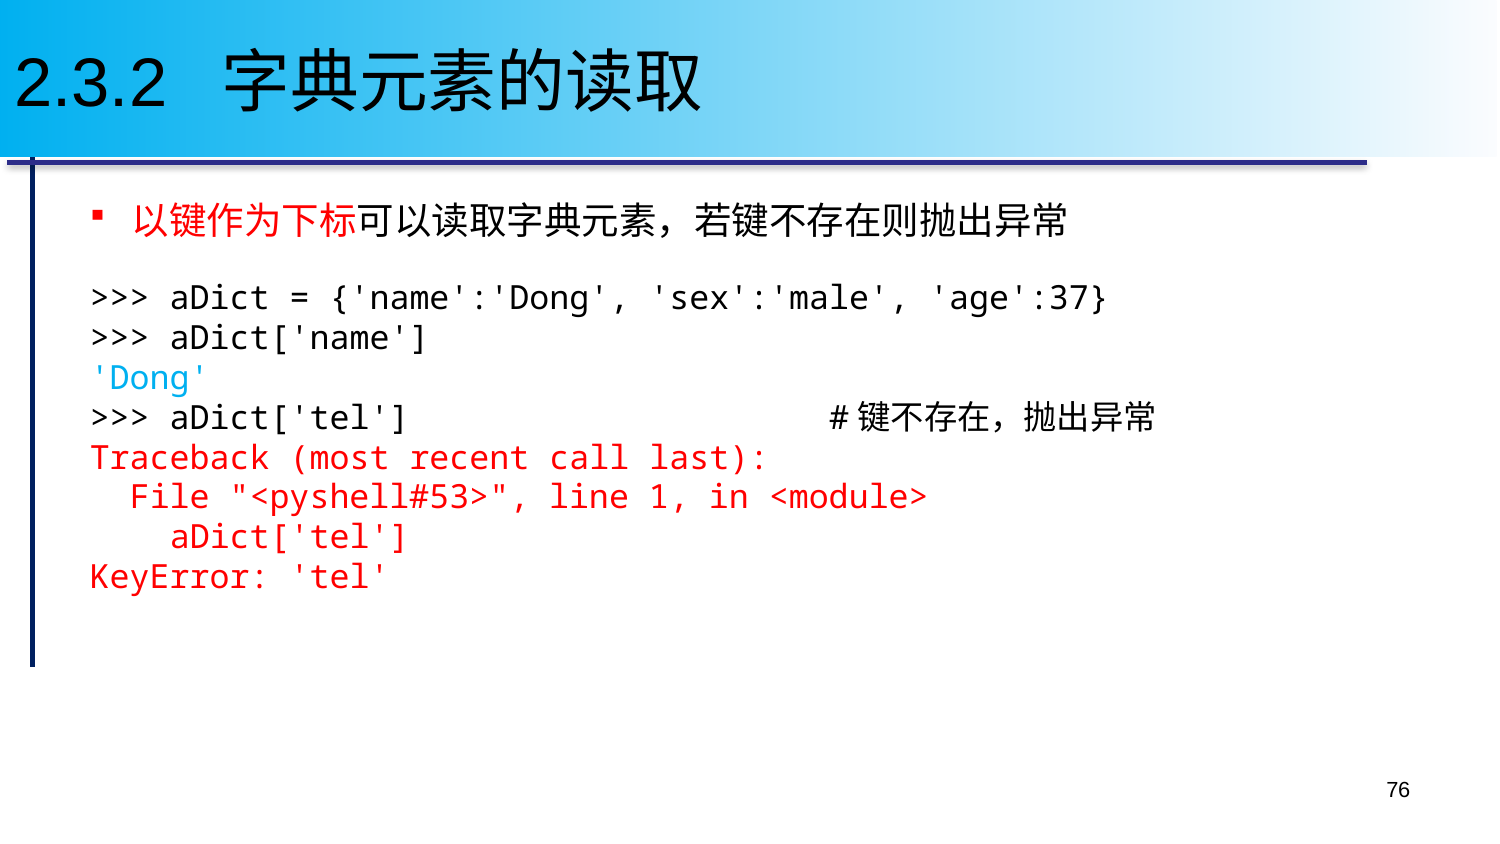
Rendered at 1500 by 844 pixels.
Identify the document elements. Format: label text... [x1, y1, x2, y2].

title 2.3.2 字典元素的读取 [0, 0, 1497, 158]
slide_number 76 [1074, 768, 1426, 828]
list 以键作为下标可以读取字典元素，若键不存在则抛出异常 >>> aDict = {'name':'Dong', 'sex':'male', 'age':37} >>> aDict['name'] 'Dong' >>> aDict['tel'] #键不存在，抛出异常 Traceback (most recent call last): File "<pyshell#53>", line 1, in <module> aDict['tel'] KeyError: 'tel' [74, 197, 1426, 756]
